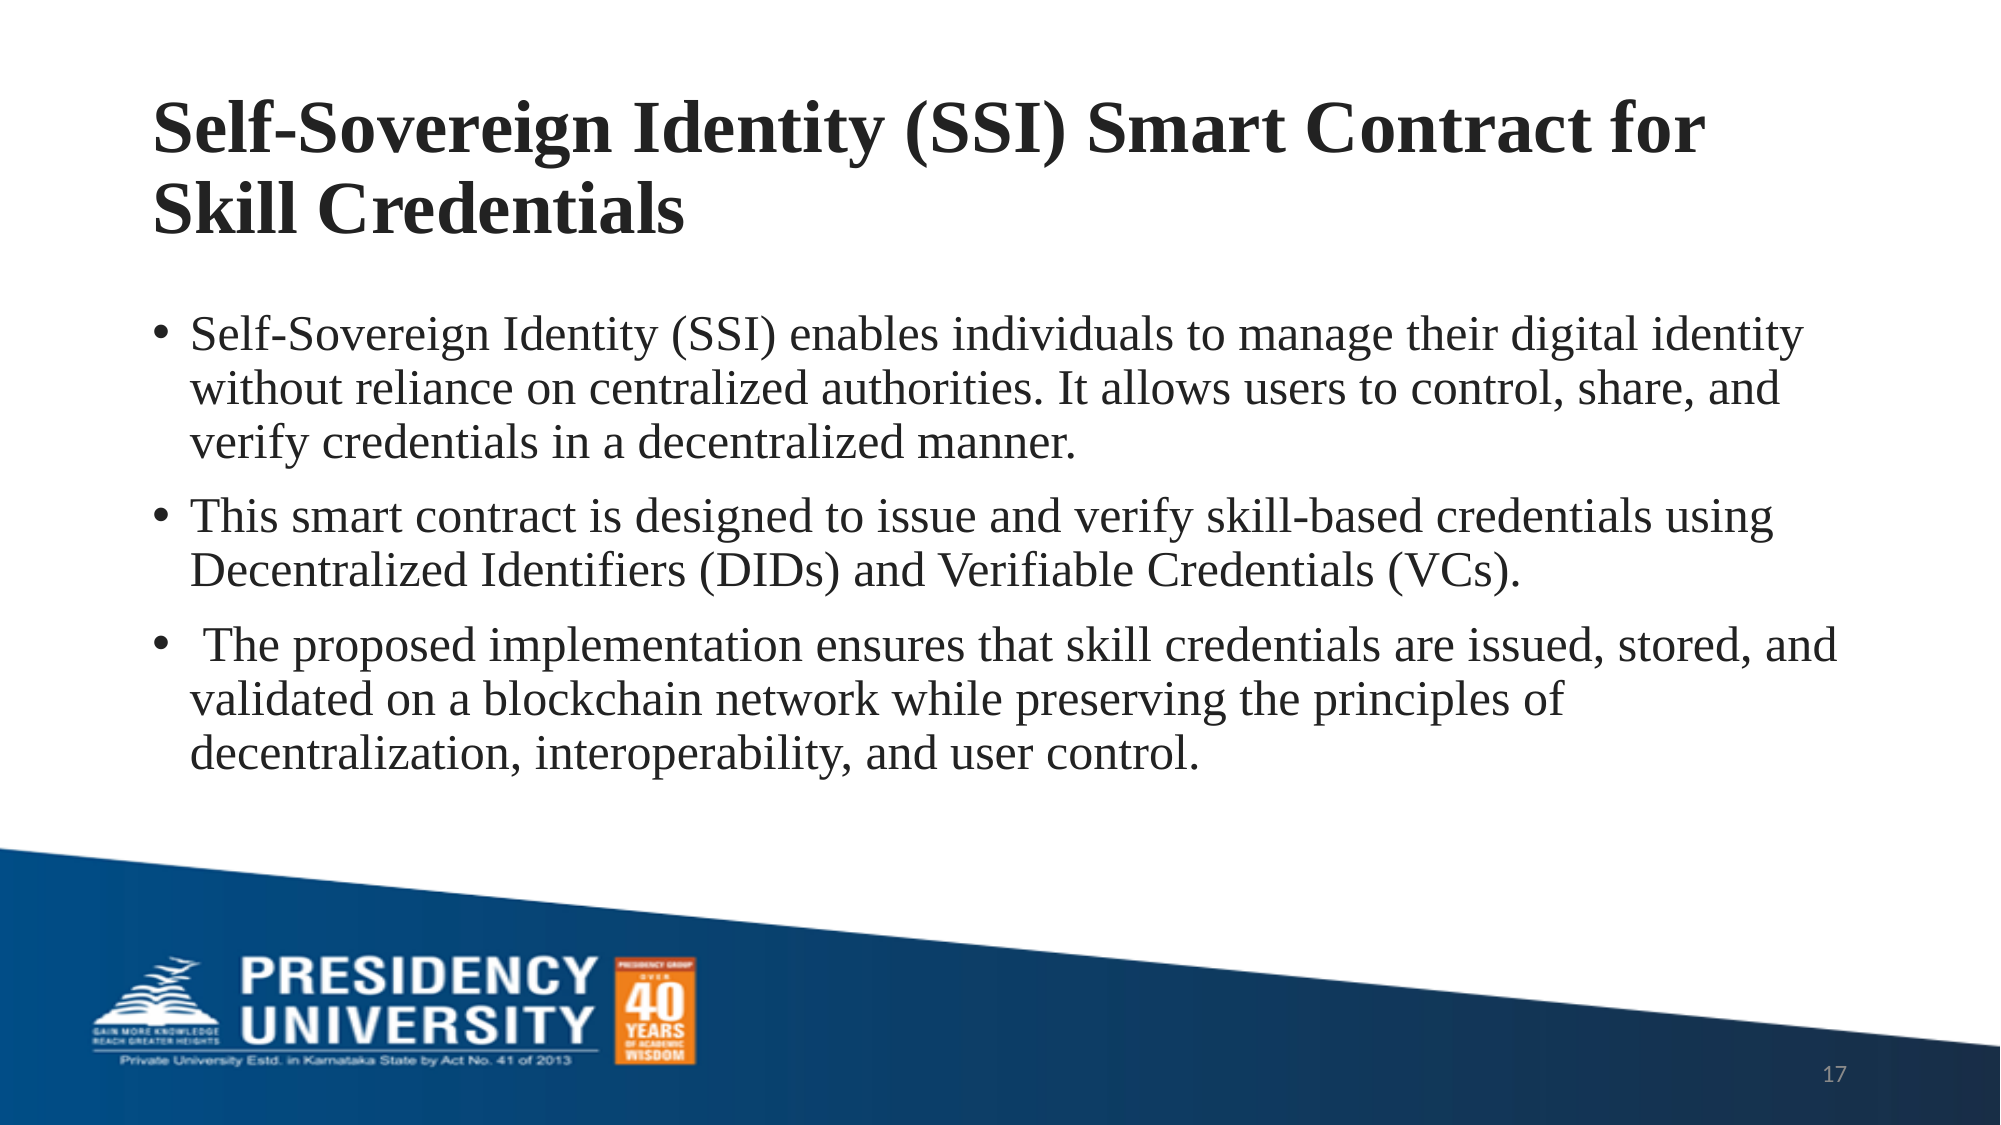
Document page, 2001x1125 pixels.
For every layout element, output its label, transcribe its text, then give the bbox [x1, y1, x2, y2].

picture [0, 845, 2000, 1125]
slide_number 17 [1412, 1042, 1863, 1103]
title Self-Sovereign Identity (SSI) Smart Contract for Skill Credentials [137, 59, 1863, 278]
list Self-Sovereign Identity (SSI) enables individuals to manage their digital identity without reliance on centralized authorities. It allows users to control, share, and verify credentials in a decentralized manner. This smart contract is designed to issue and verify skill-based credentials using Decentralized Identifiers (DIDs) and Verifiable Credentials (VCs). The proposed implementation ensures that skill credentials are issued, stored, and validated on a blockchain network while preserving the principles of decentralization, interoperability, and user control. [137, 299, 1863, 1014]
